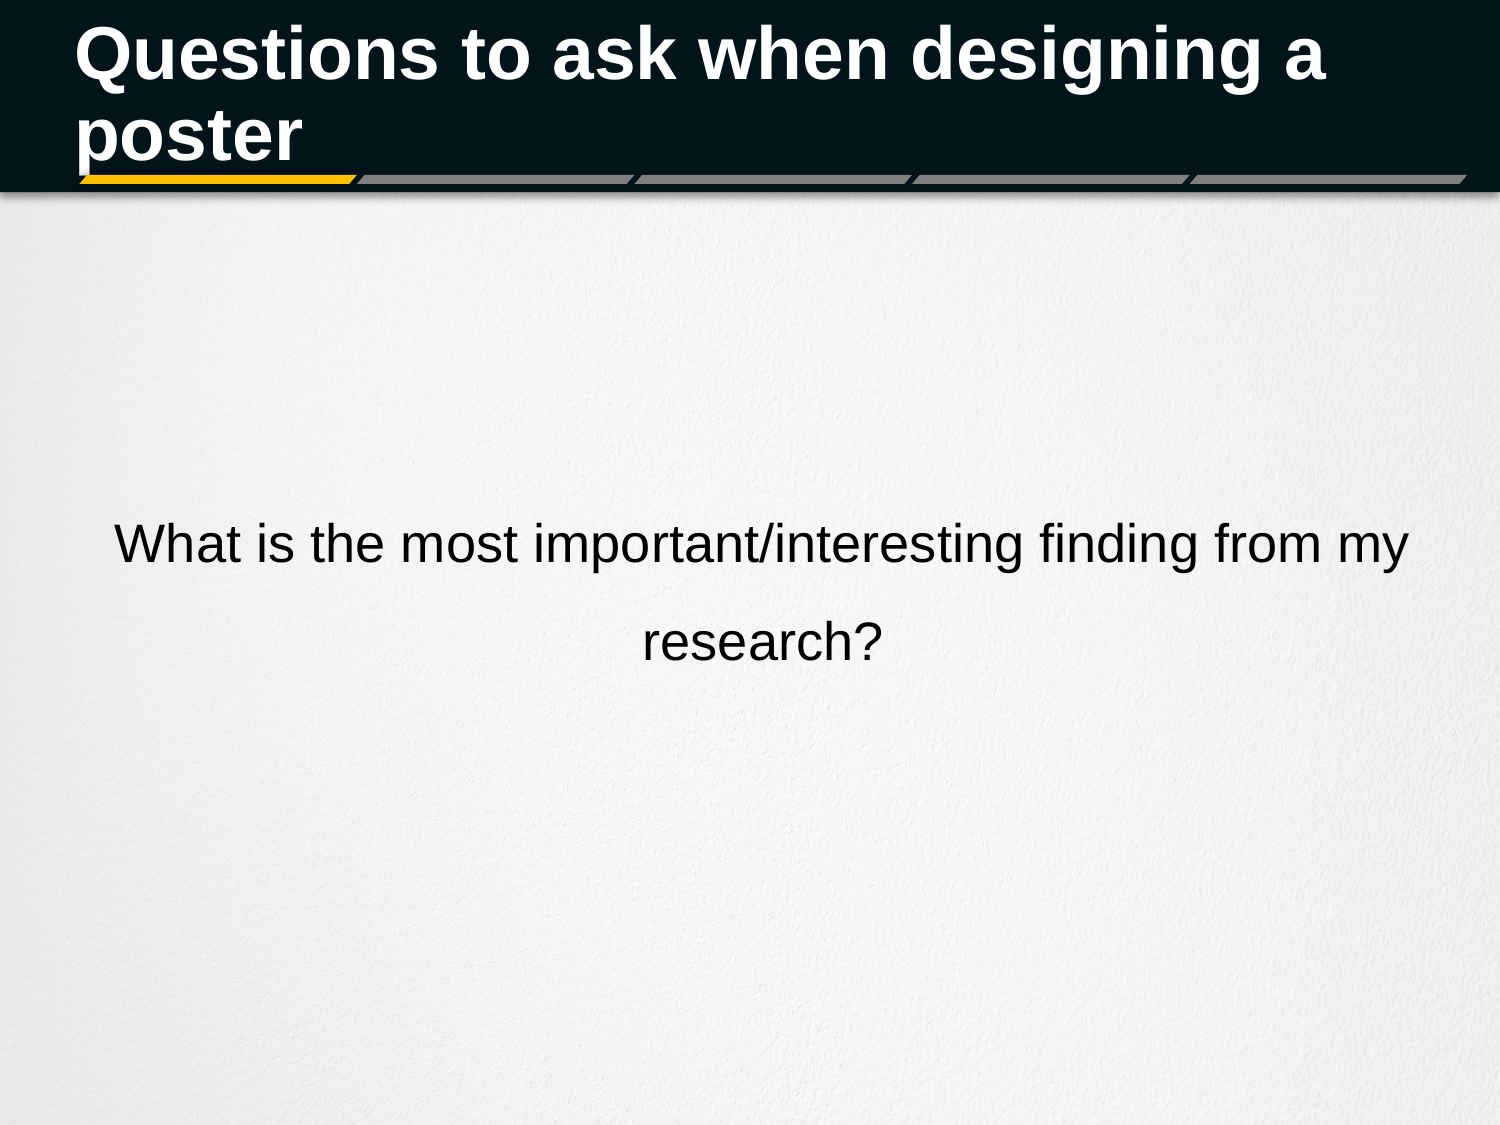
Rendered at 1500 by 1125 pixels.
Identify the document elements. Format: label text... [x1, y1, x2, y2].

title Questions to ask when designing a poster [59, 0, 1500, 193]
text_box [912, 174, 1190, 184]
list What is the most important/interesting finding from my research? [59, 212, 1468, 936]
text_box [1189, 174, 1468, 184]
text_box [634, 174, 912, 184]
text_box [356, 174, 635, 184]
text_box [79, 174, 357, 184]
